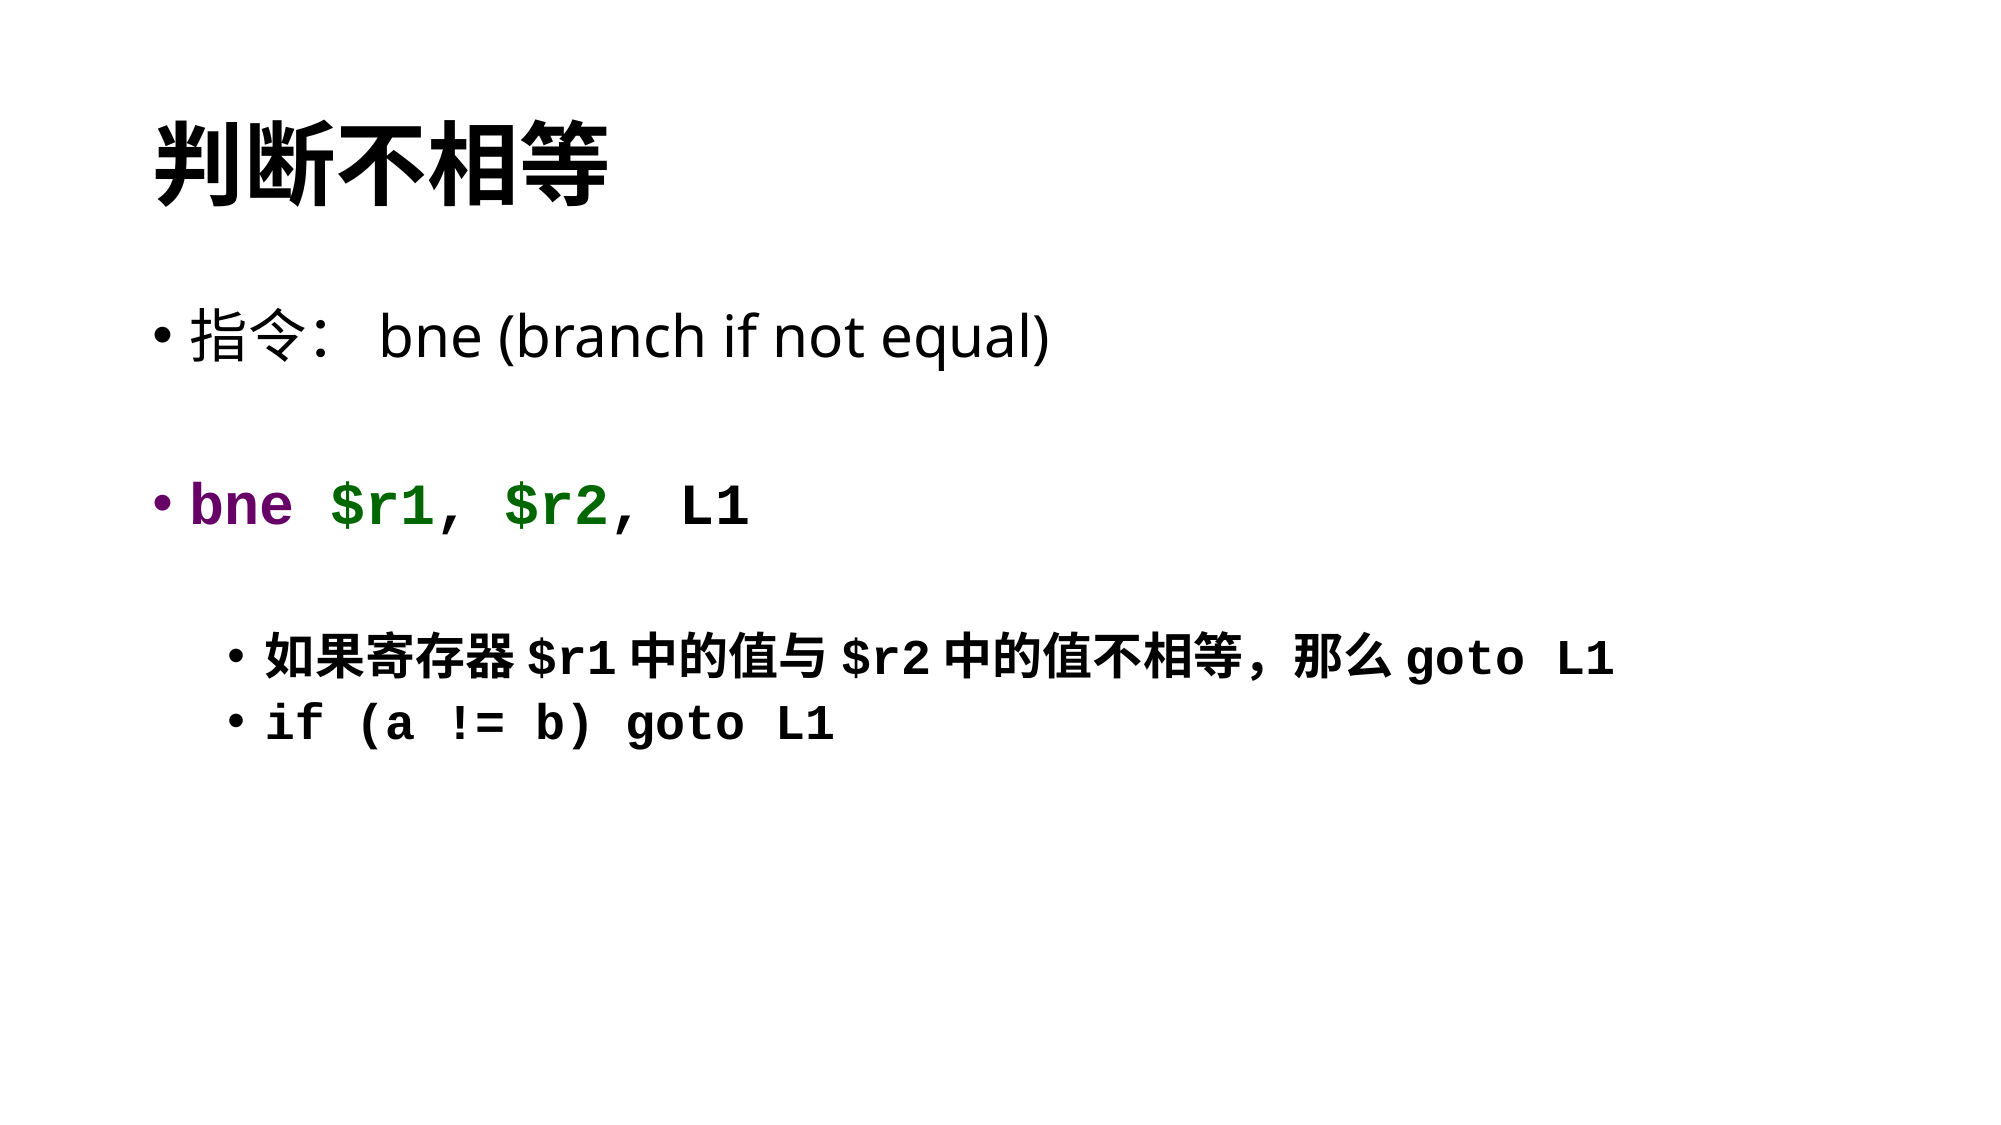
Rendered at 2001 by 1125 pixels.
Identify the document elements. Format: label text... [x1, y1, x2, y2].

list 指令：bne (branch if not equal) bne $r1, $r2, L1 如果寄存器$r1中的值与$r2中的值不相等，那么goto L1 if (a != b) goto L1 [137, 299, 1863, 1014]
title 判断不相等 [137, 59, 1863, 278]
